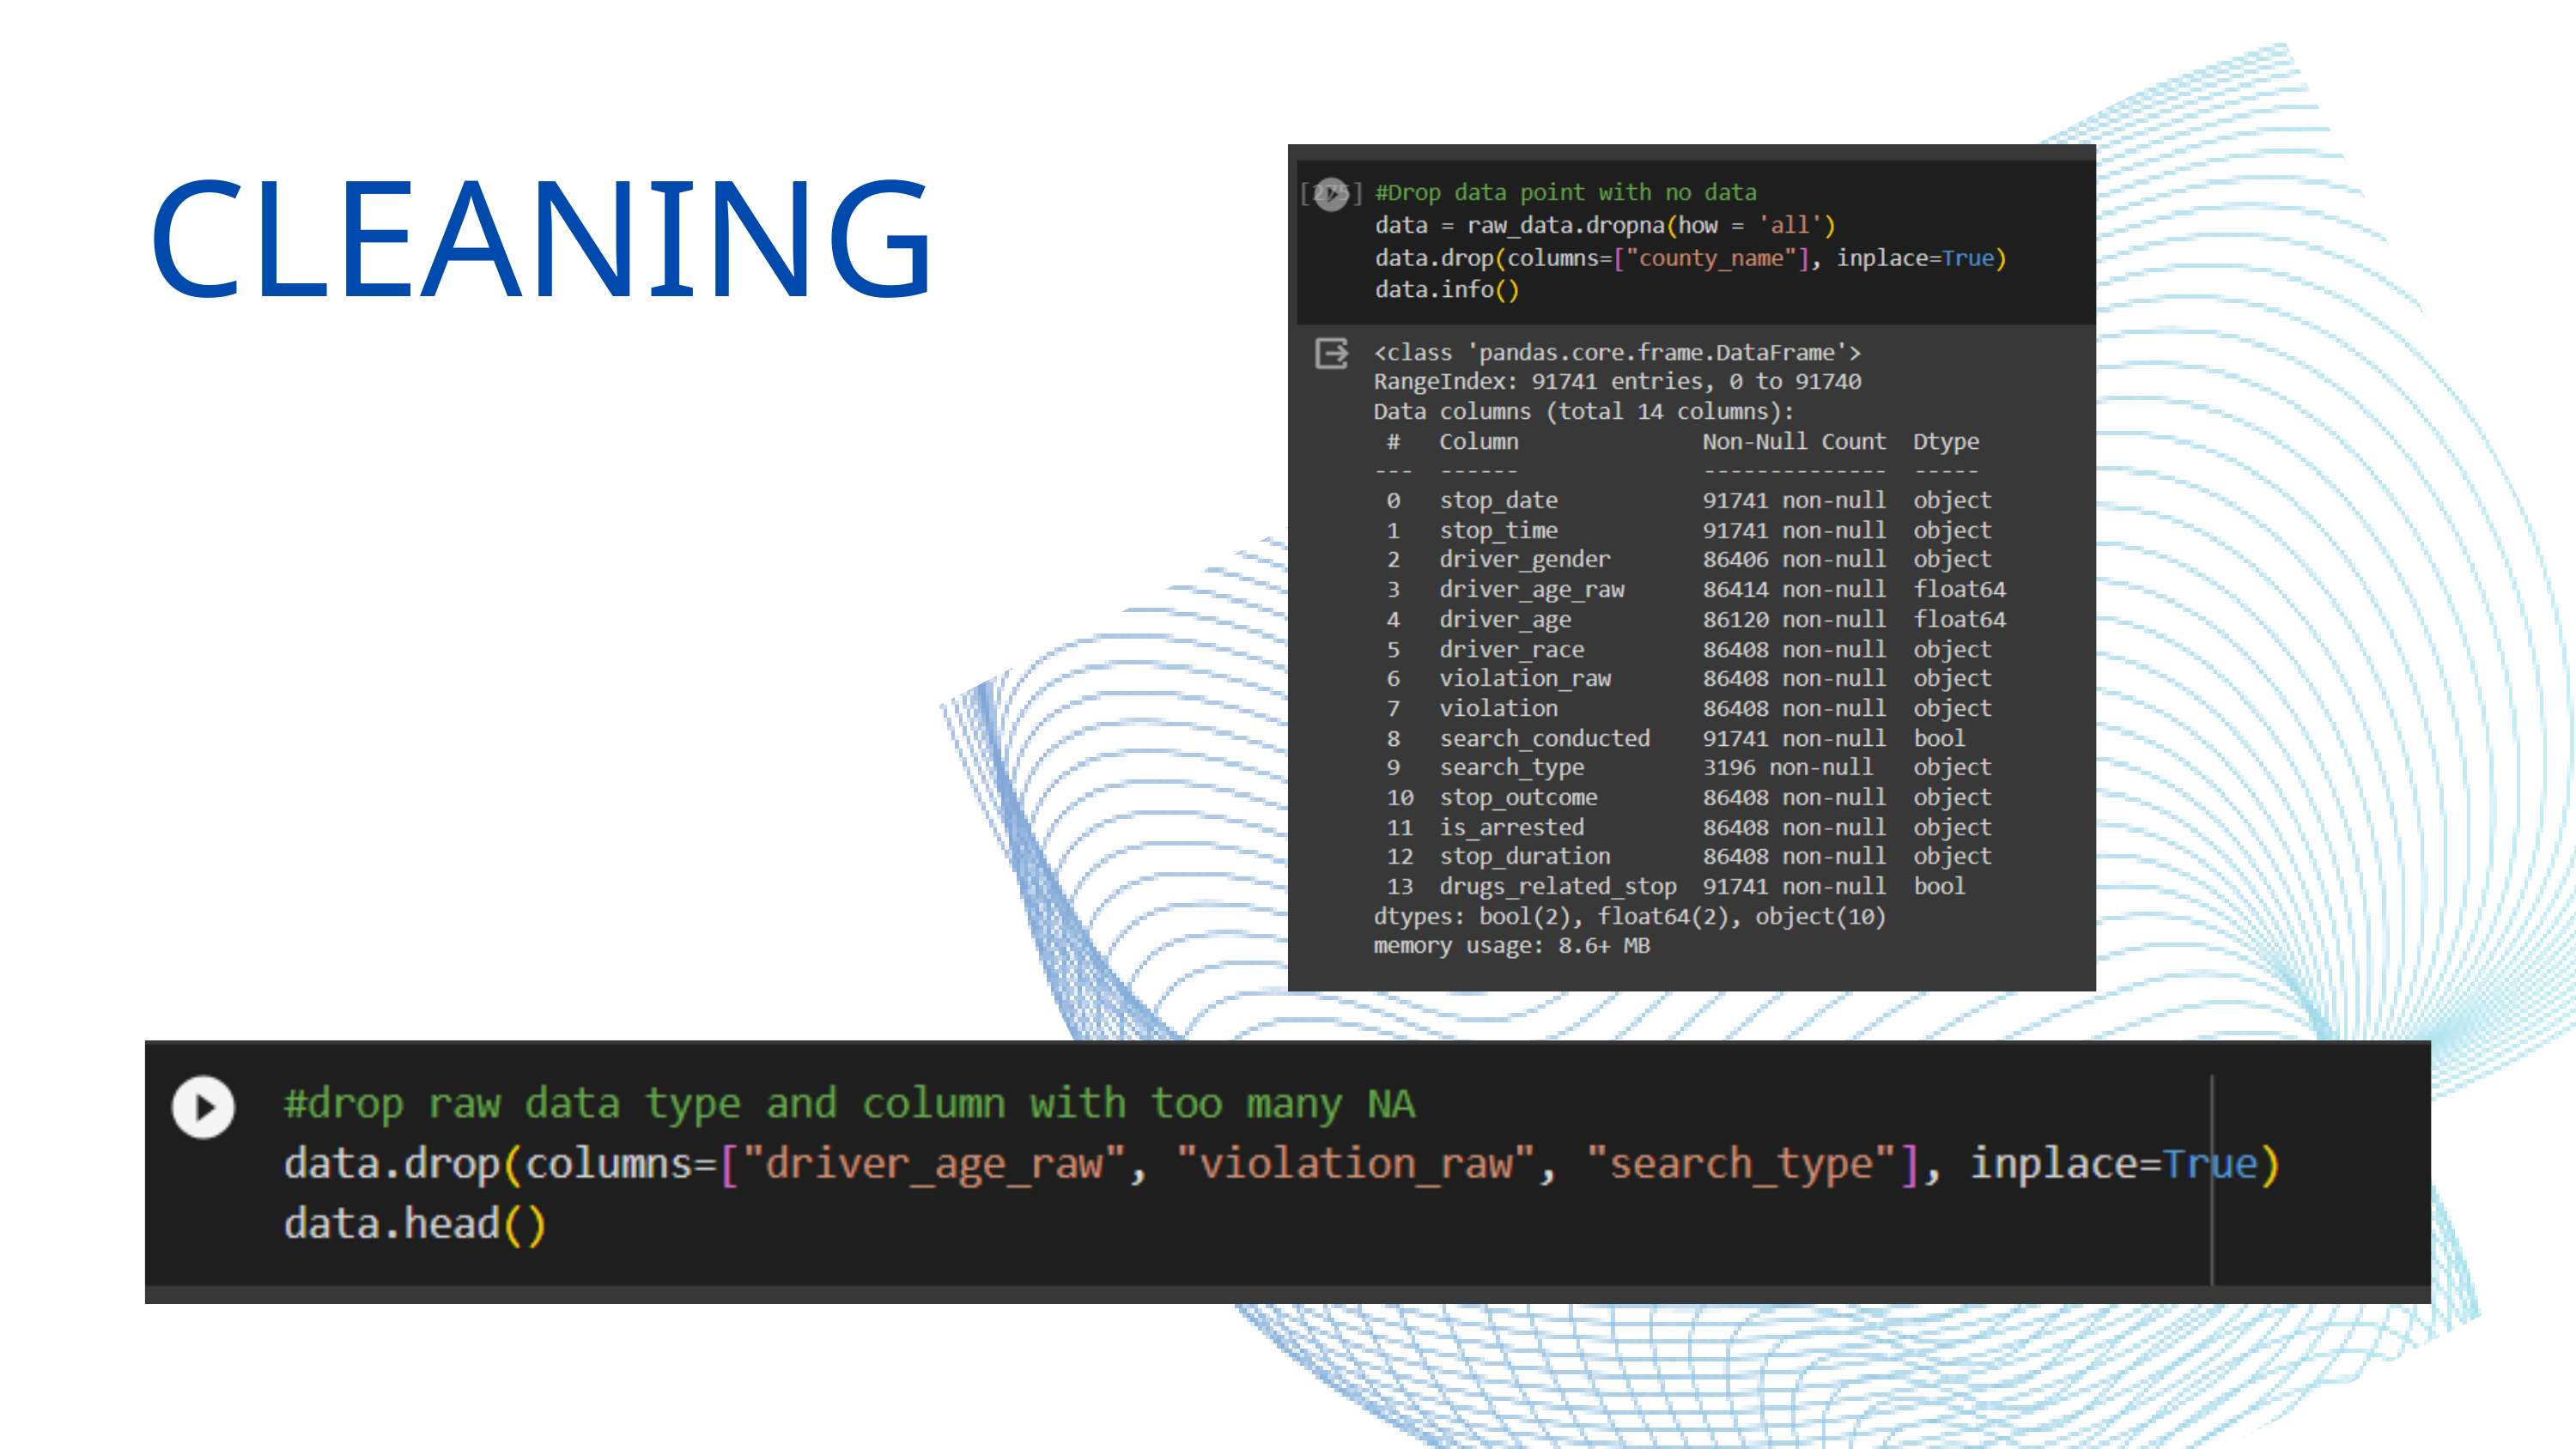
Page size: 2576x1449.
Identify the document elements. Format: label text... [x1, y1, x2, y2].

text_box [909, 21, 2576, 1449]
text_box [144, 1040, 2432, 1304]
text_box [1287, 144, 2097, 991]
text_box CLEANING [144, 167, 1742, 329]
